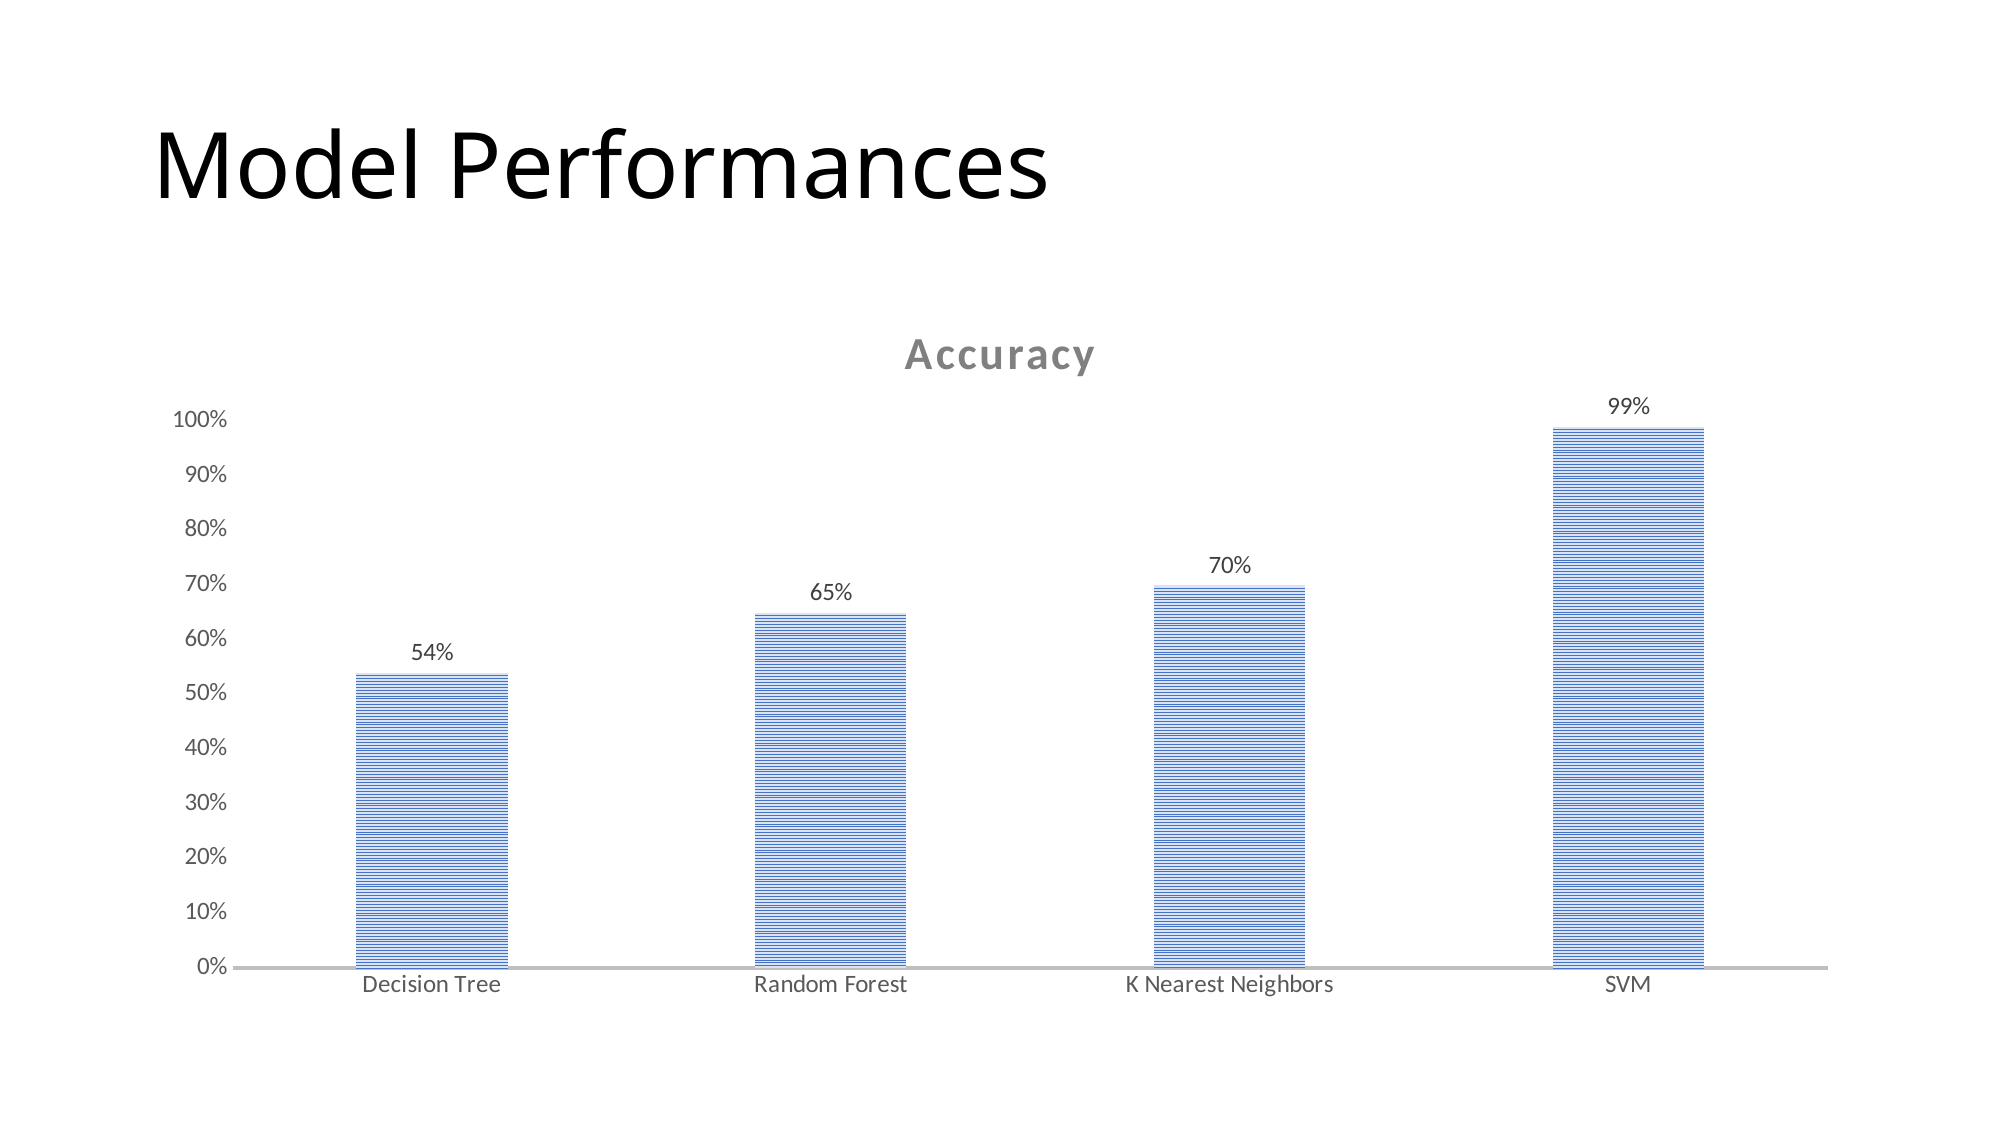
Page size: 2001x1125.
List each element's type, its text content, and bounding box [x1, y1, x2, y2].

title Model Performances [137, 59, 1863, 278]
chart [137, 299, 1863, 1014]
